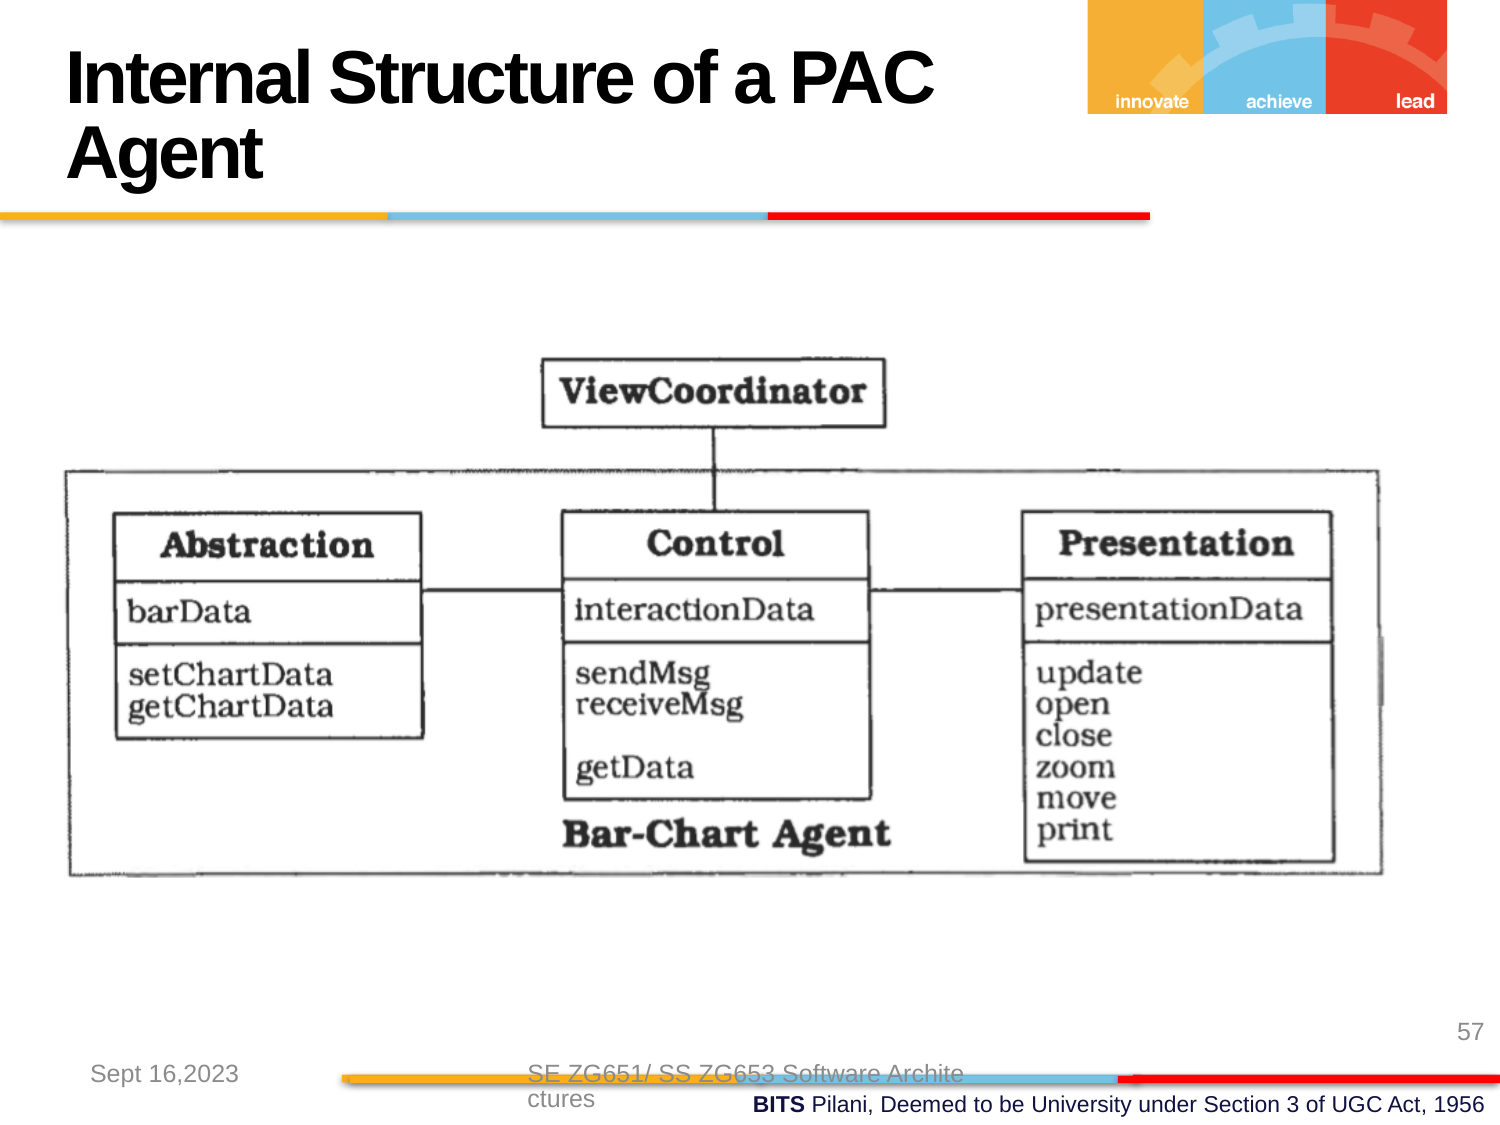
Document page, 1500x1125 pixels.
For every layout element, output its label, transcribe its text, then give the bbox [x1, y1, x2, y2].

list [49, 343, 1401, 889]
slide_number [75, 1042, 425, 1103]
footer SE ZG651/ SS ZG653 Software Architectures [512, 1042, 988, 1103]
slide_number 57 [1149, 1000, 1500, 1061]
picture [1087, 0, 1448, 114]
list Internal Structure of a PAC Agent [50, 24, 1088, 213]
